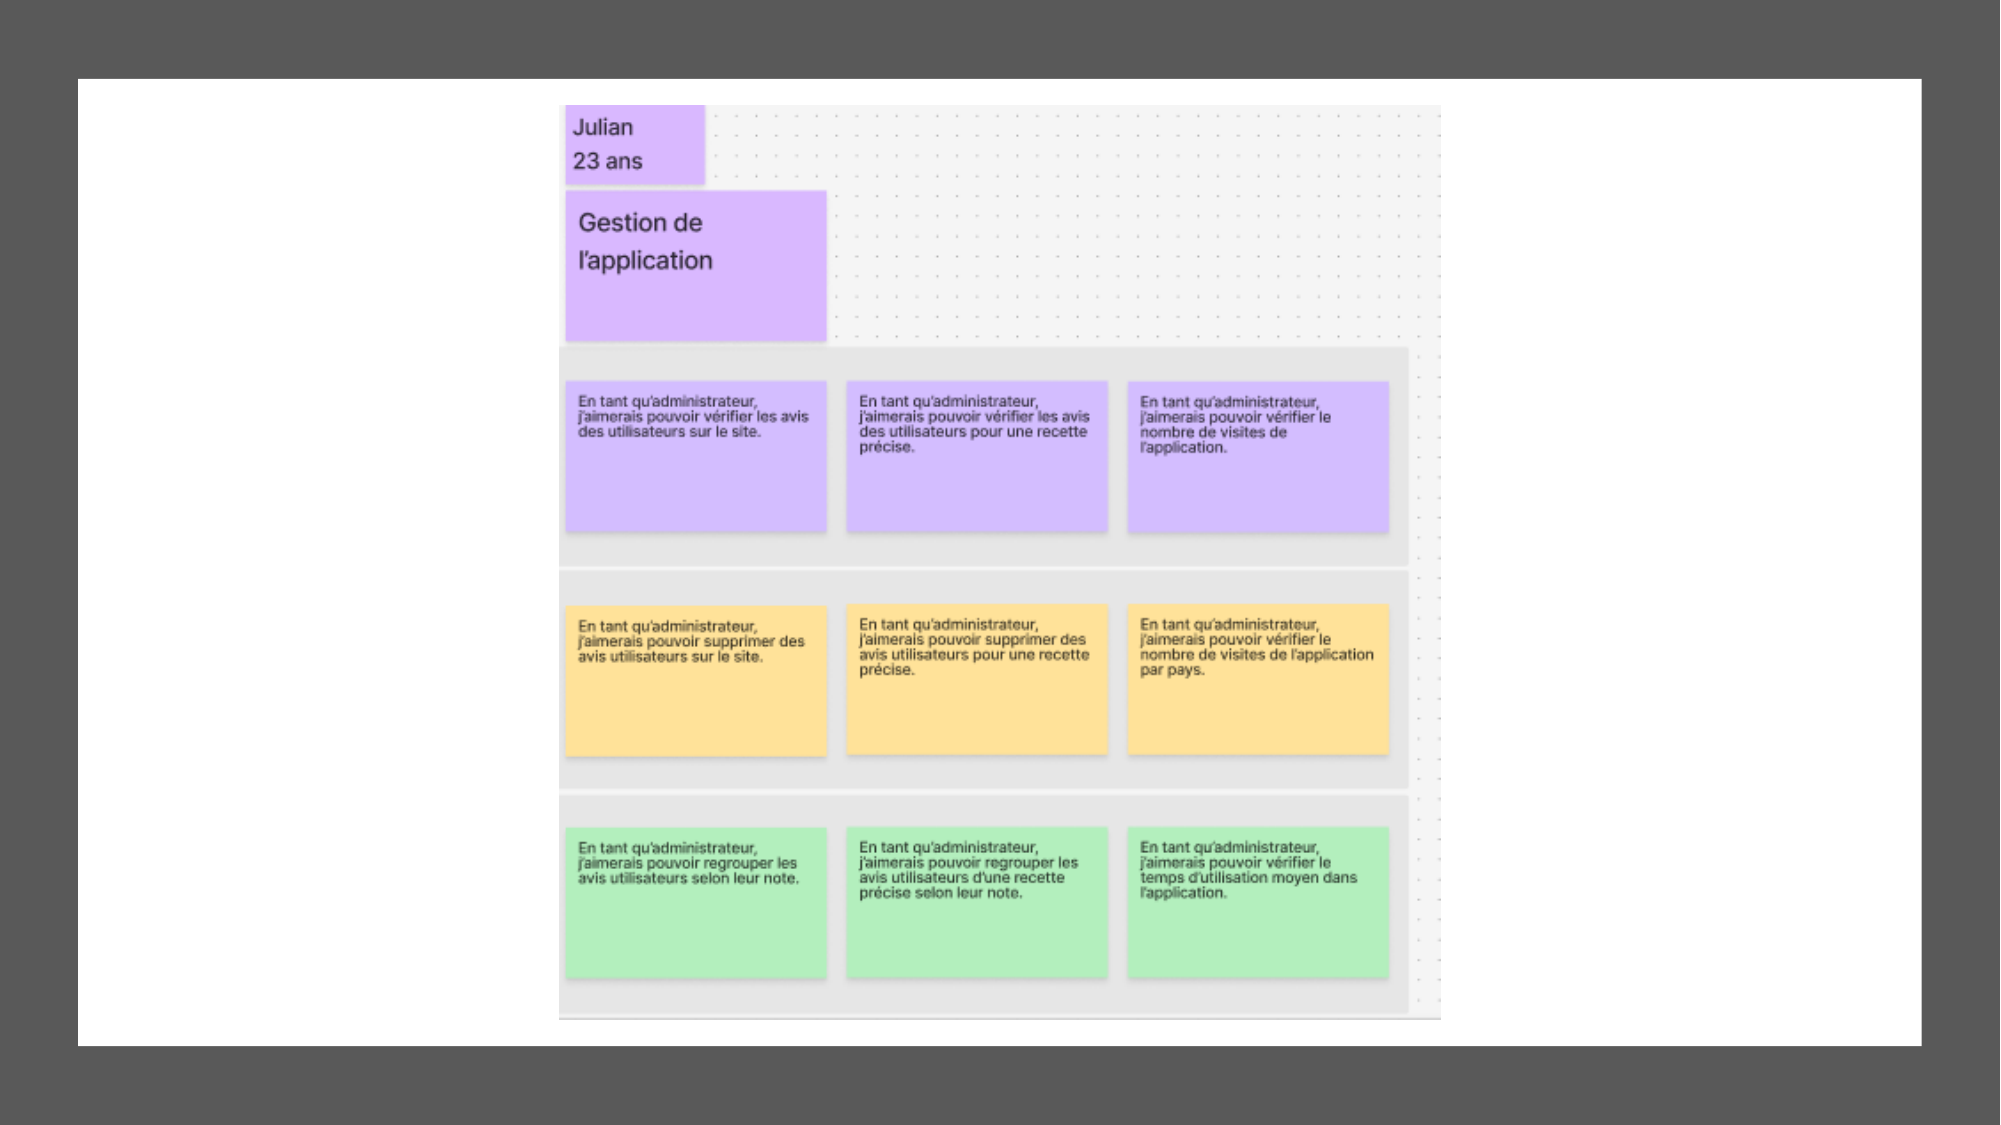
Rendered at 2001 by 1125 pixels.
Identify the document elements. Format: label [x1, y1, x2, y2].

text_box [0, 0, 2000, 1125]
text_box [77, 77, 1923, 1048]
picture [558, 104, 1442, 1020]
